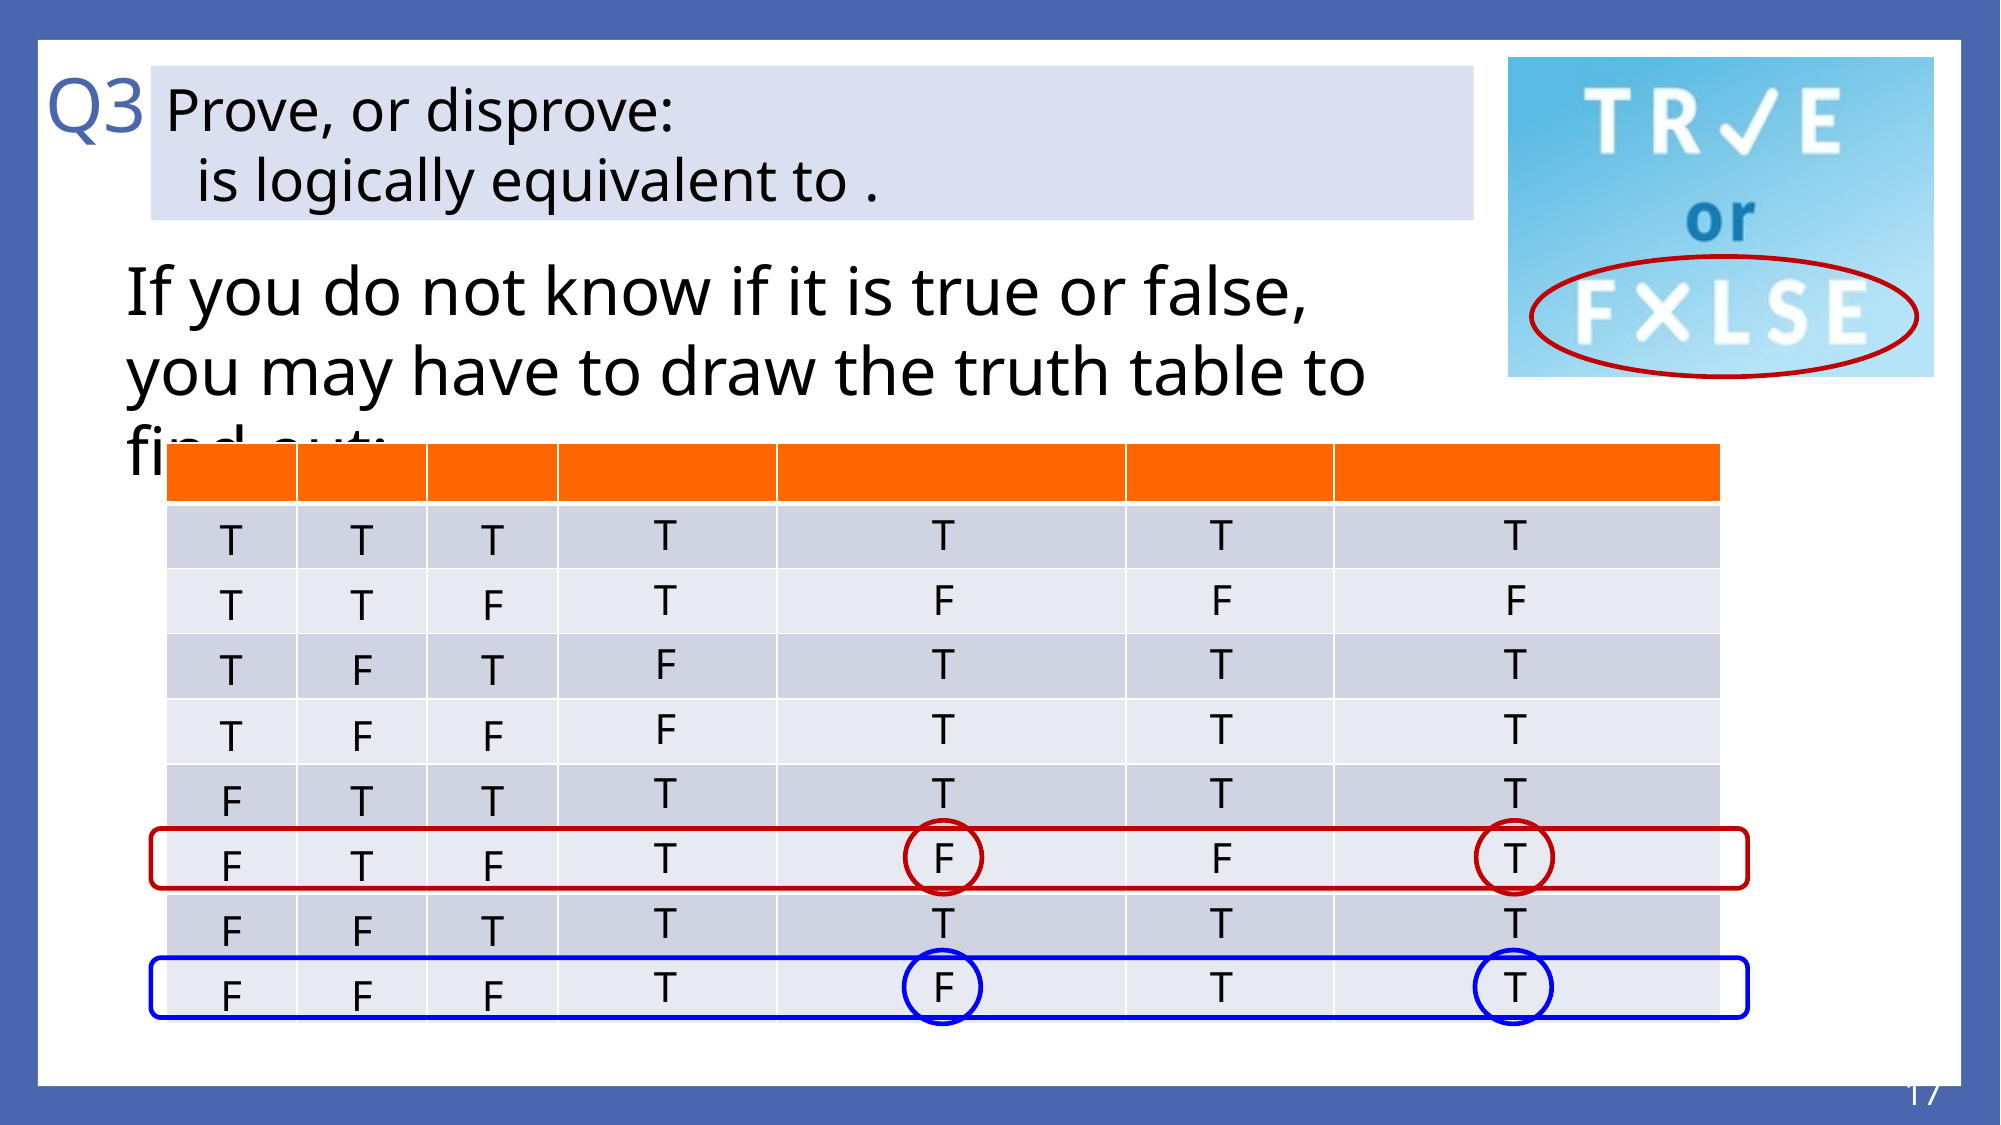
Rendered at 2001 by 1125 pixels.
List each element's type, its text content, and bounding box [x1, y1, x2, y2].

text_box T F T T T F T T [1149, 501, 1294, 826]
text_box T F T T T T T T [1443, 890, 1588, 956]
text_box T T F F T T T T [593, 501, 738, 826]
title Q3 [30, 0, 193, 218]
text_box [903, 818, 984, 896]
text_box T F T T T F T T [1149, 890, 1294, 956]
text_box [149, 826, 921, 890]
text_box T F T T T F T F [871, 890, 1016, 956]
text_box [1474, 818, 1555, 896]
text_box [149, 956, 920, 1020]
text_box T F T T T F T F [871, 501, 1016, 826]
text_box [967, 826, 1491, 890]
text_box If you do not know if it is true or false, you may have to draw the truth table to find out: [111, 241, 1415, 497]
slide_number 17 [1677, 1065, 1958, 1125]
text_box [902, 948, 983, 1026]
text_box T F T T T T T T [1443, 501, 1588, 826]
text_box [1473, 948, 1554, 1026]
text_box [965, 956, 1491, 1020]
text_box [1537, 826, 1750, 890]
text_box [1536, 956, 1750, 1020]
text_box T T F F T T T T [593, 890, 738, 956]
picture [1508, 57, 1934, 378]
